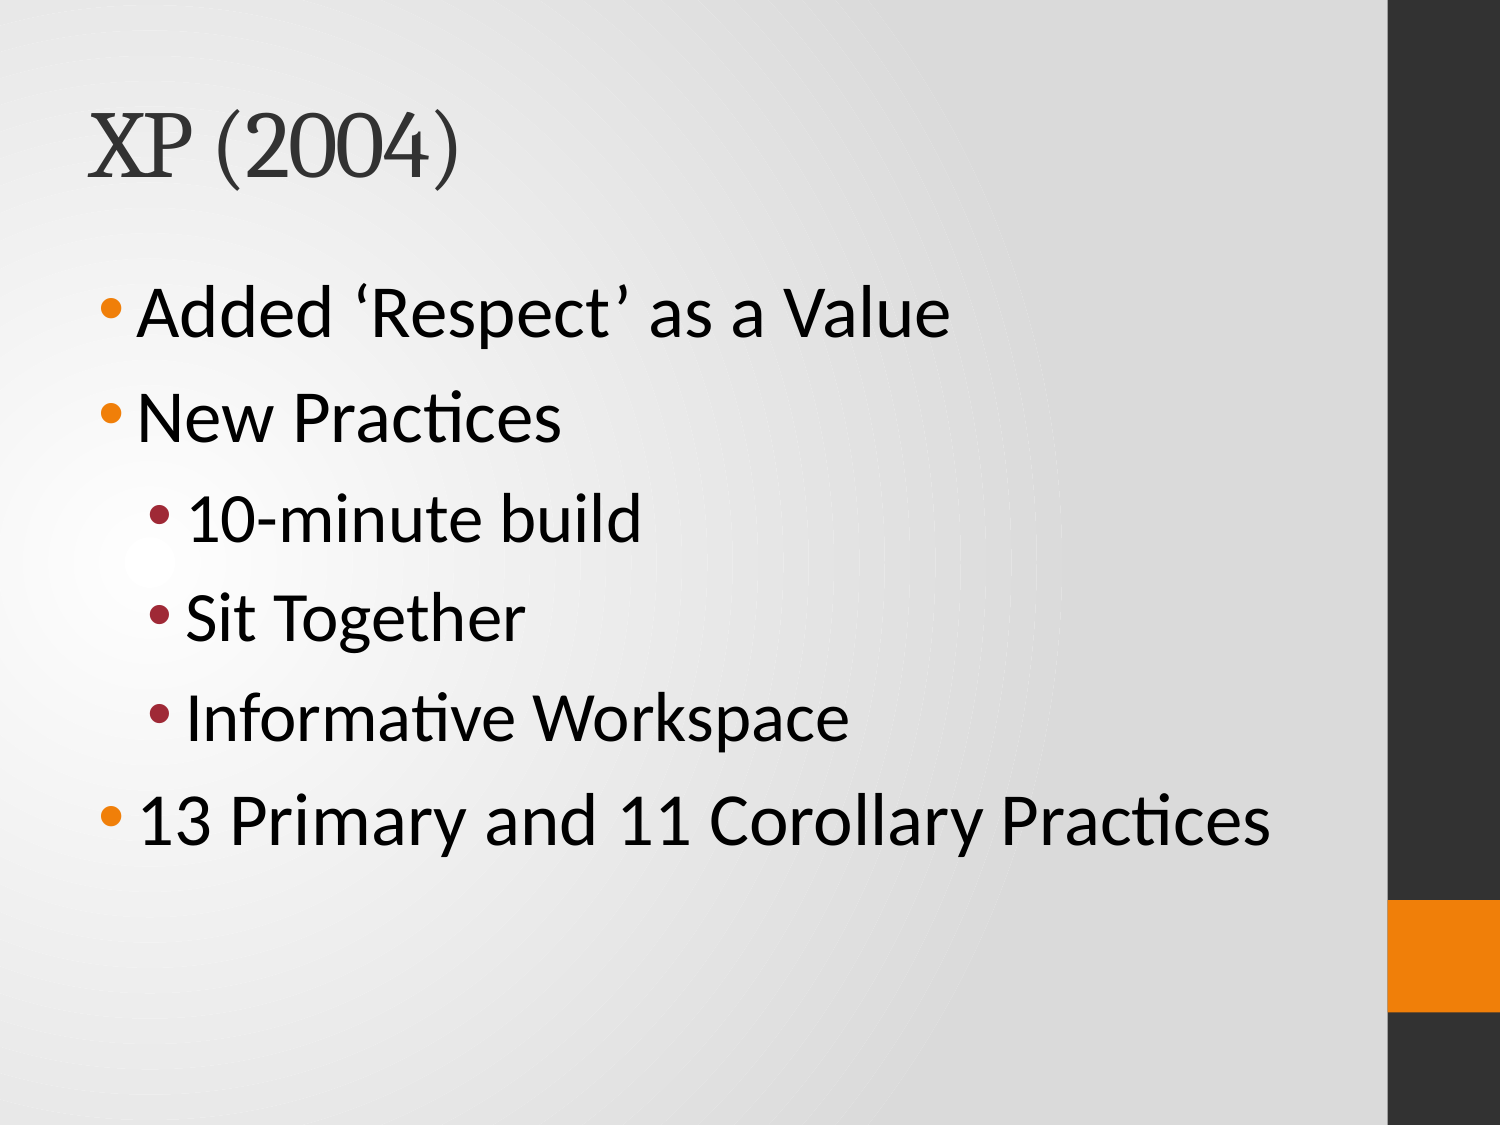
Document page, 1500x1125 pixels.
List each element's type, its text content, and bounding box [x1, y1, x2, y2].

title XP (2004) [75, 45, 1325, 233]
list Added ‘Respect’ as a Value New Practices 10-minute build Sit Together Informative Workspace 13 Primary and 11 Corollary Practices [64, 255, 1315, 1043]
